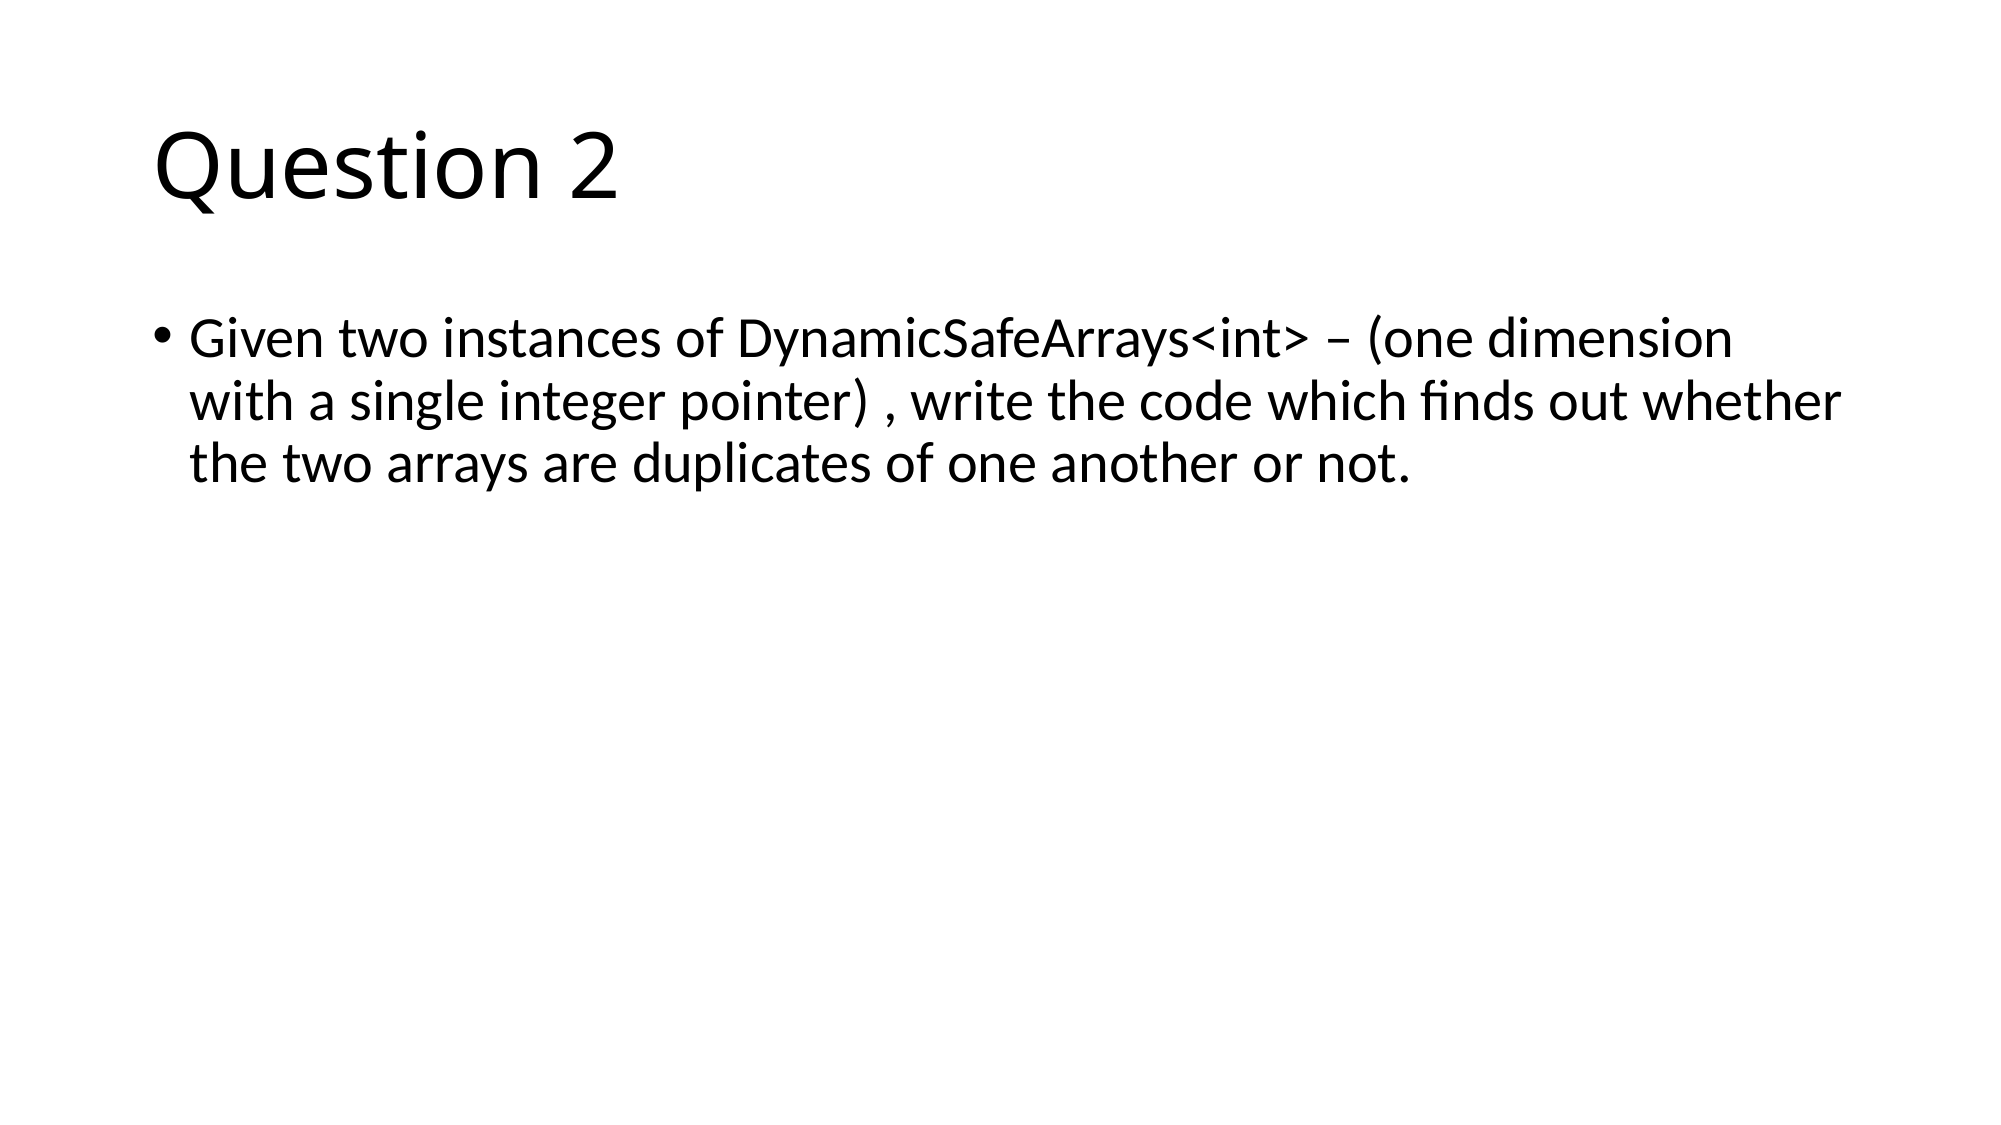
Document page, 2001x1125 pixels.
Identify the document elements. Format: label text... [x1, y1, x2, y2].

list Given two instances of DynamicSafeArrays<int> – (one dimension with a single integer pointer) , write the code which finds out whether the two arrays are duplicates of one another or not. [137, 299, 1863, 1014]
title Question 2 [137, 59, 1863, 278]
